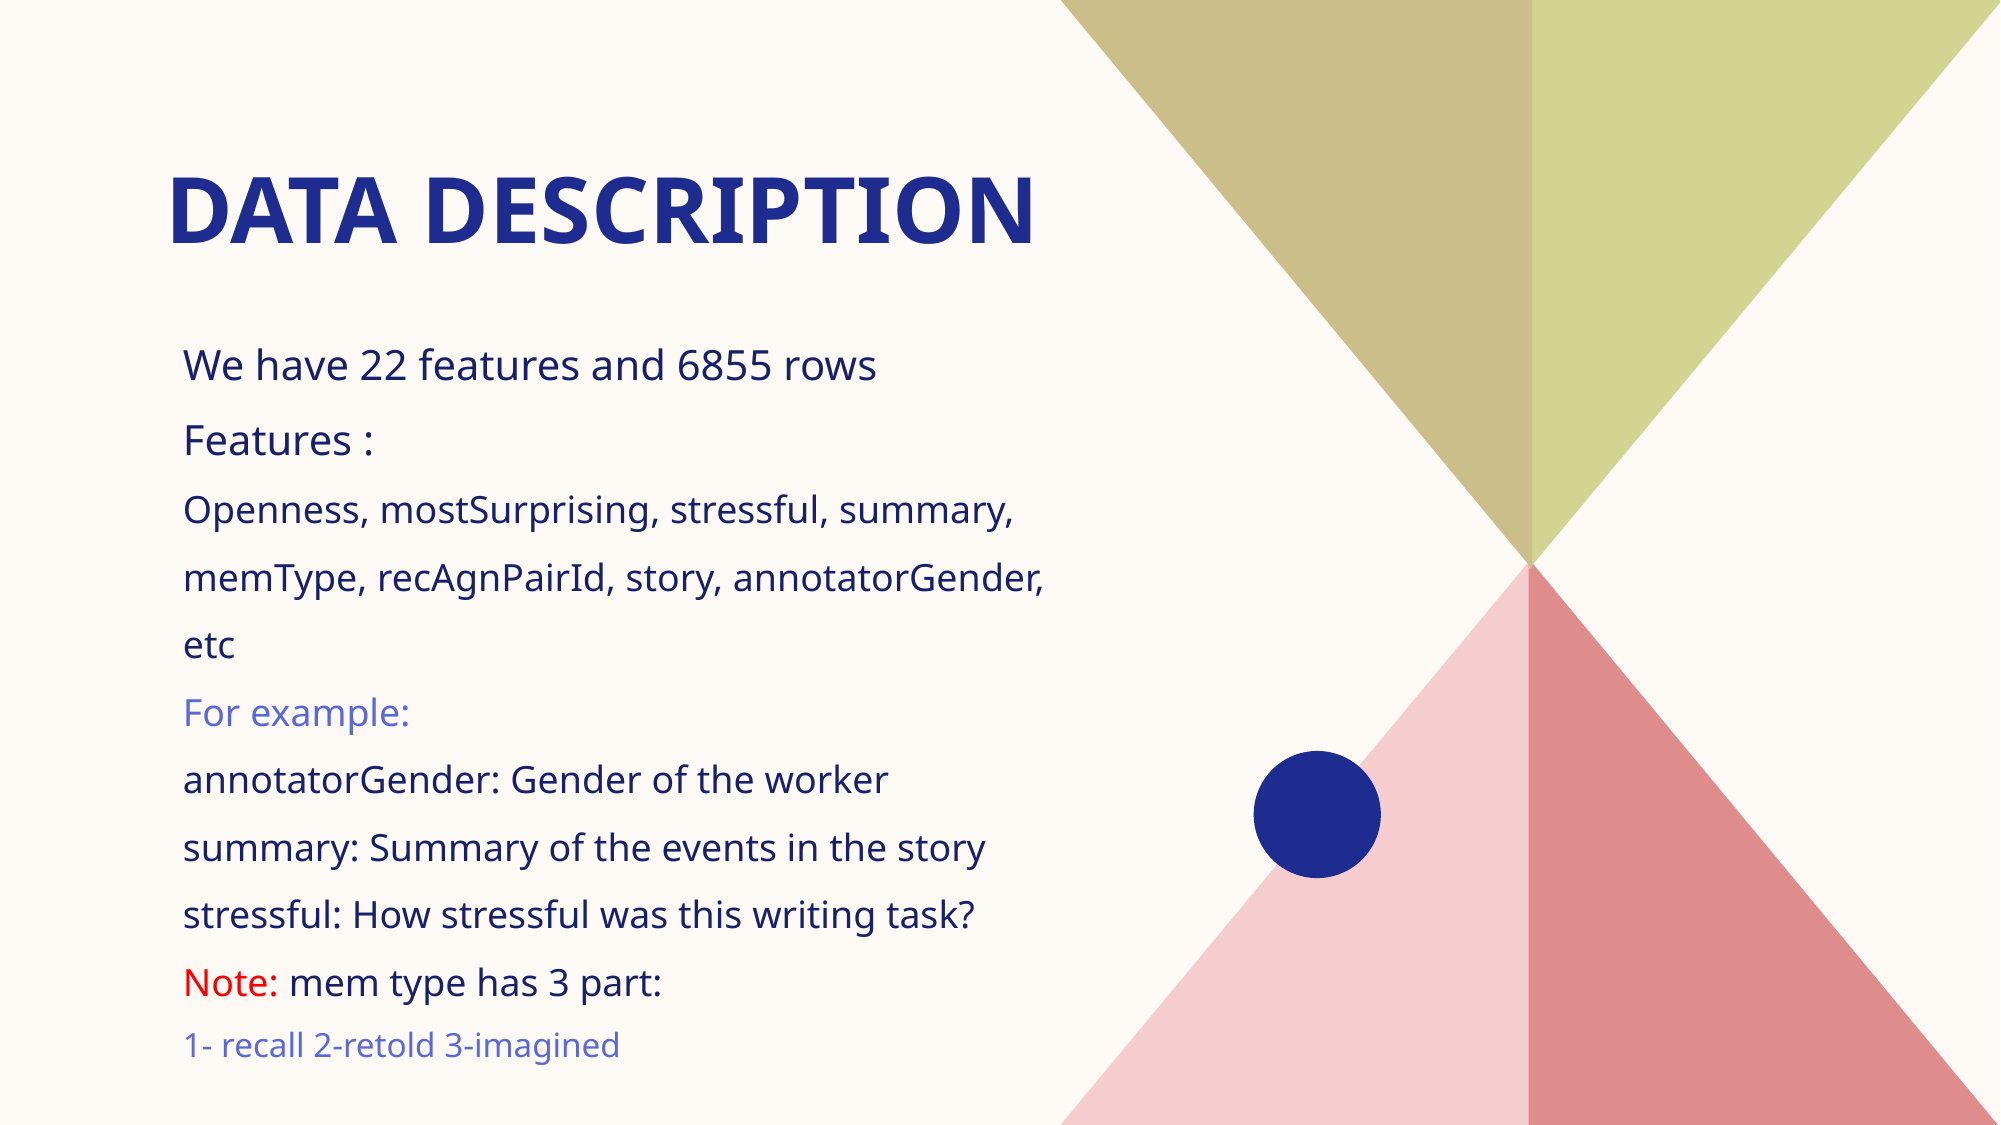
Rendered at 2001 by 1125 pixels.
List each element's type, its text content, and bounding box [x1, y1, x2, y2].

title Data description [149, 144, 1268, 271]
list We have 22 features and 6855 rows Features : Openness, mostSurprising, stressful, summary, memType, recAgnPairId, story, annotatorGender, etc For example: annotatorGender: Gender of the worker summary: Summary of the events in the story stressful: How stressful was this writing task? Note: mem type has 3 part: 1- recall 2-retold 3-imagined [167, 306, 1102, 1015]
